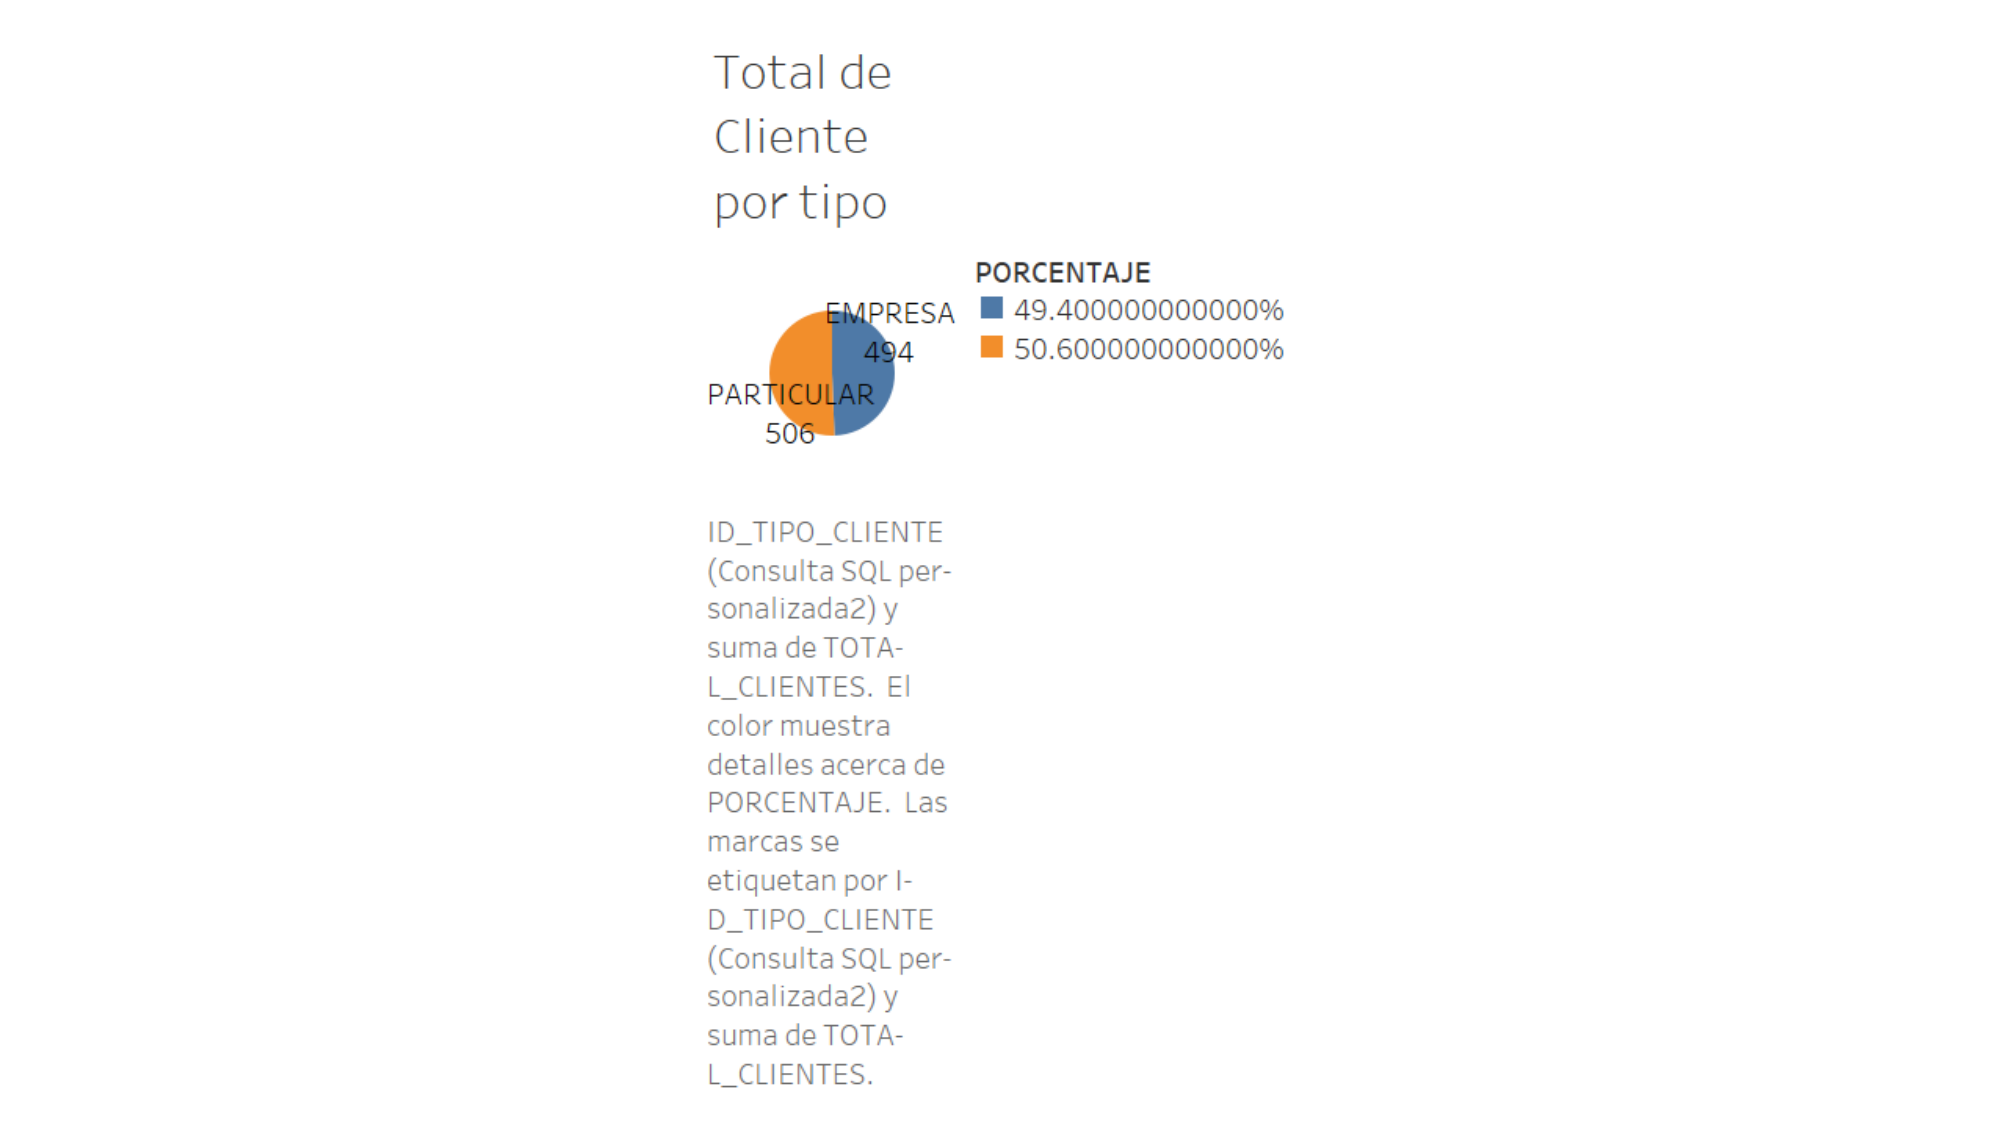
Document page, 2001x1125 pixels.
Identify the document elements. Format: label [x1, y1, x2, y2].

picture [707, 28, 1293, 1097]
